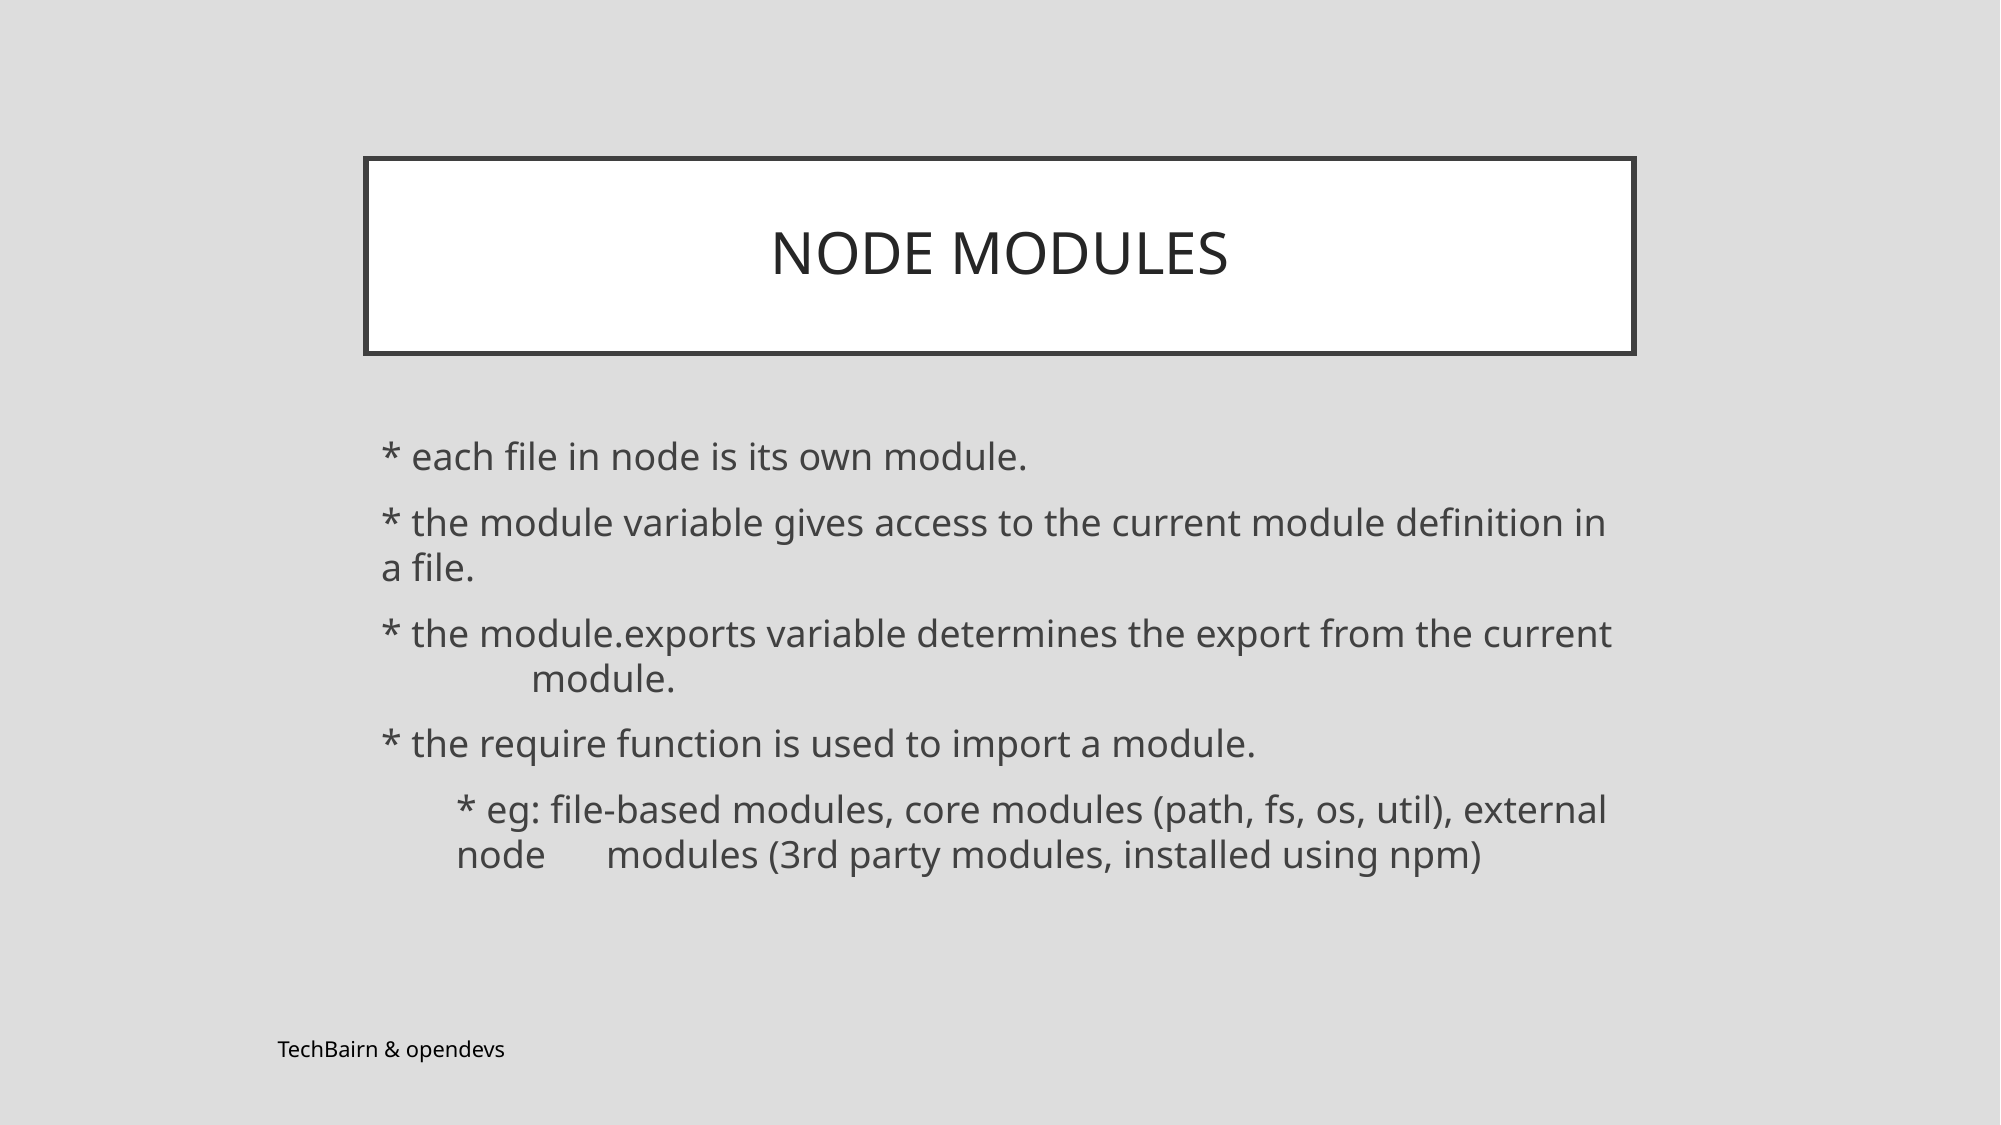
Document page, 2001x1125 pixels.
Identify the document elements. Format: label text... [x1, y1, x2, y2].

list * each file in node is its own module. * the module variable gives access to the current module definition in a file. * the module.exports variable determines the export from the current module. * the require function is used to import a module. * eg: file-based modules, core modules (path, fs, os, util), external node modules (3rd party modules, installed using npm) [366, 425, 1634, 945]
footer TechBairn & opendevs [262, 1023, 1231, 1076]
title NODE MODULES [363, 156, 1637, 356]
